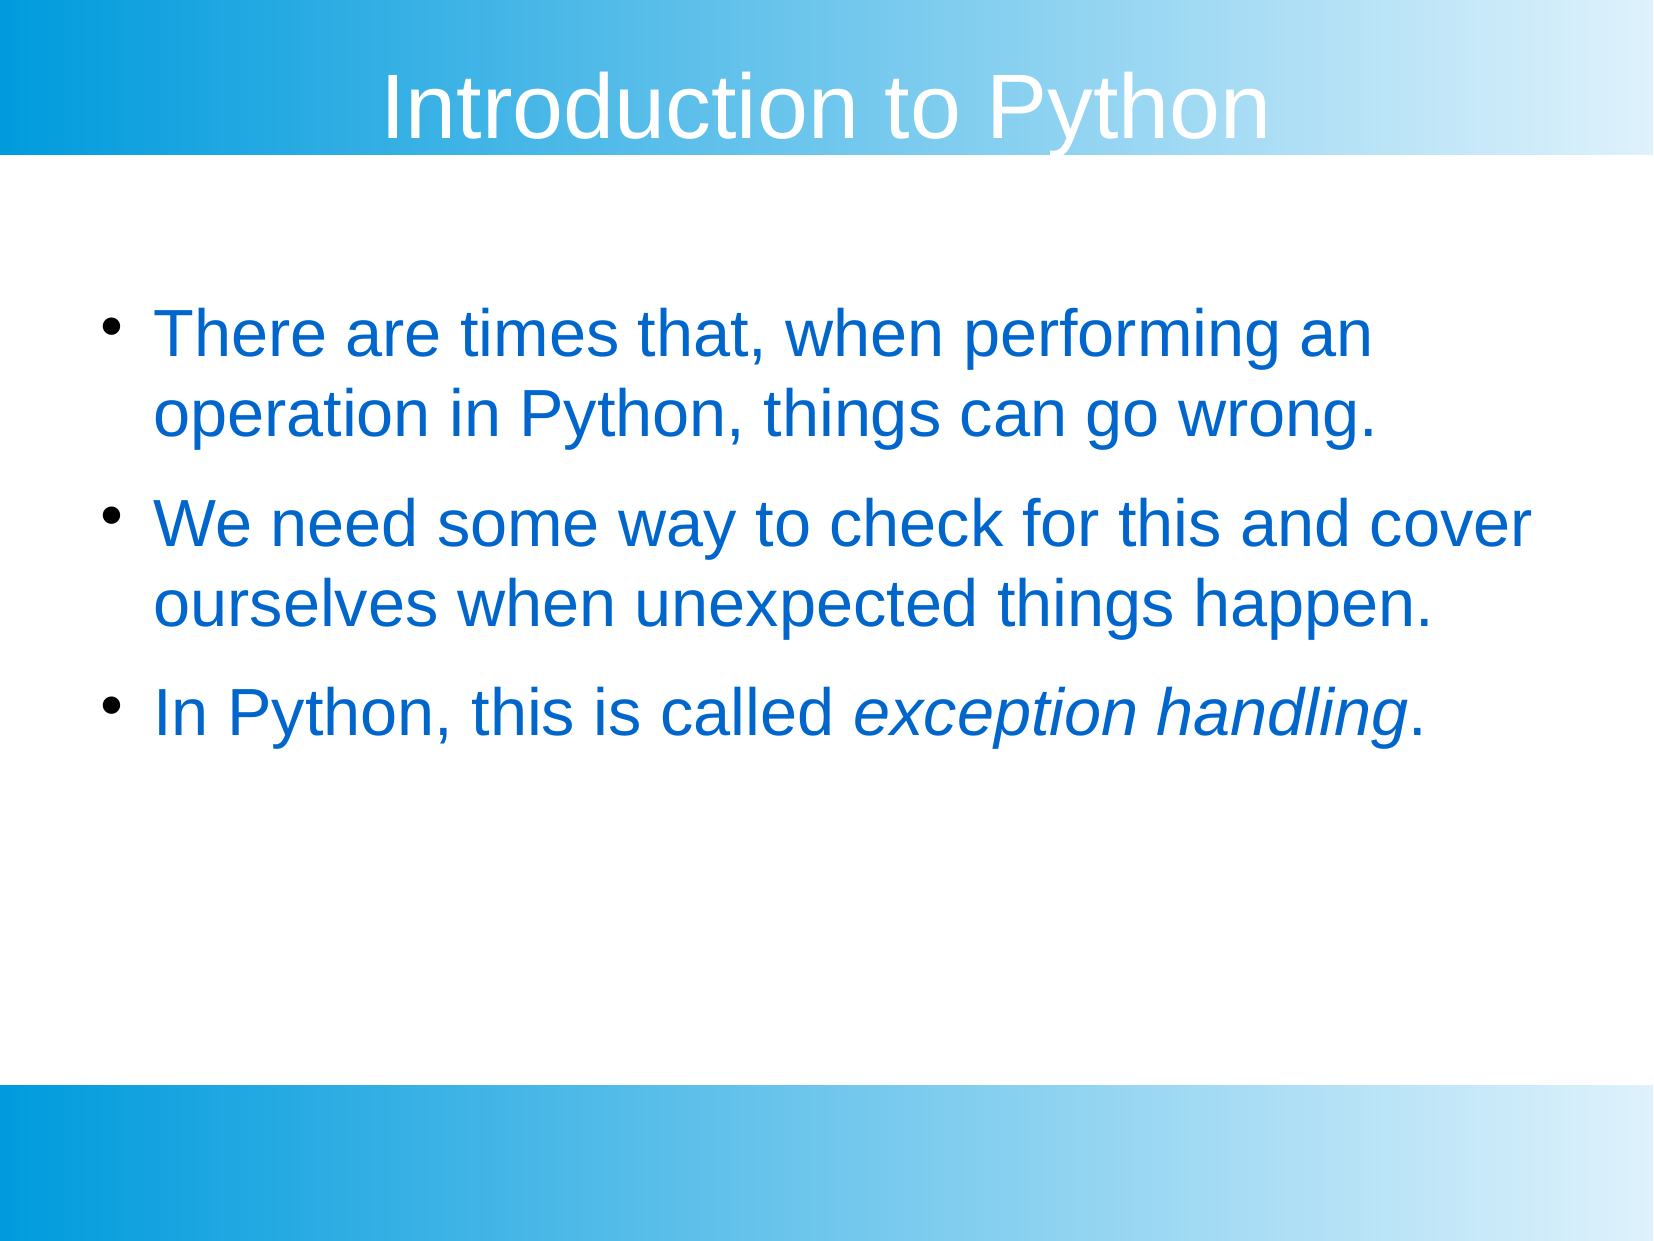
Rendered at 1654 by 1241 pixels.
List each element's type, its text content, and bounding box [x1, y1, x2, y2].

text_box Introduction to Python [82, 49, 1571, 154]
text_box There are times that, when performing an operation in Python, things can go wrong. We need some way to check for this and cover ourselves when unexpected things happen. In Python, this is called exception handling. [82, 290, 1571, 1010]
